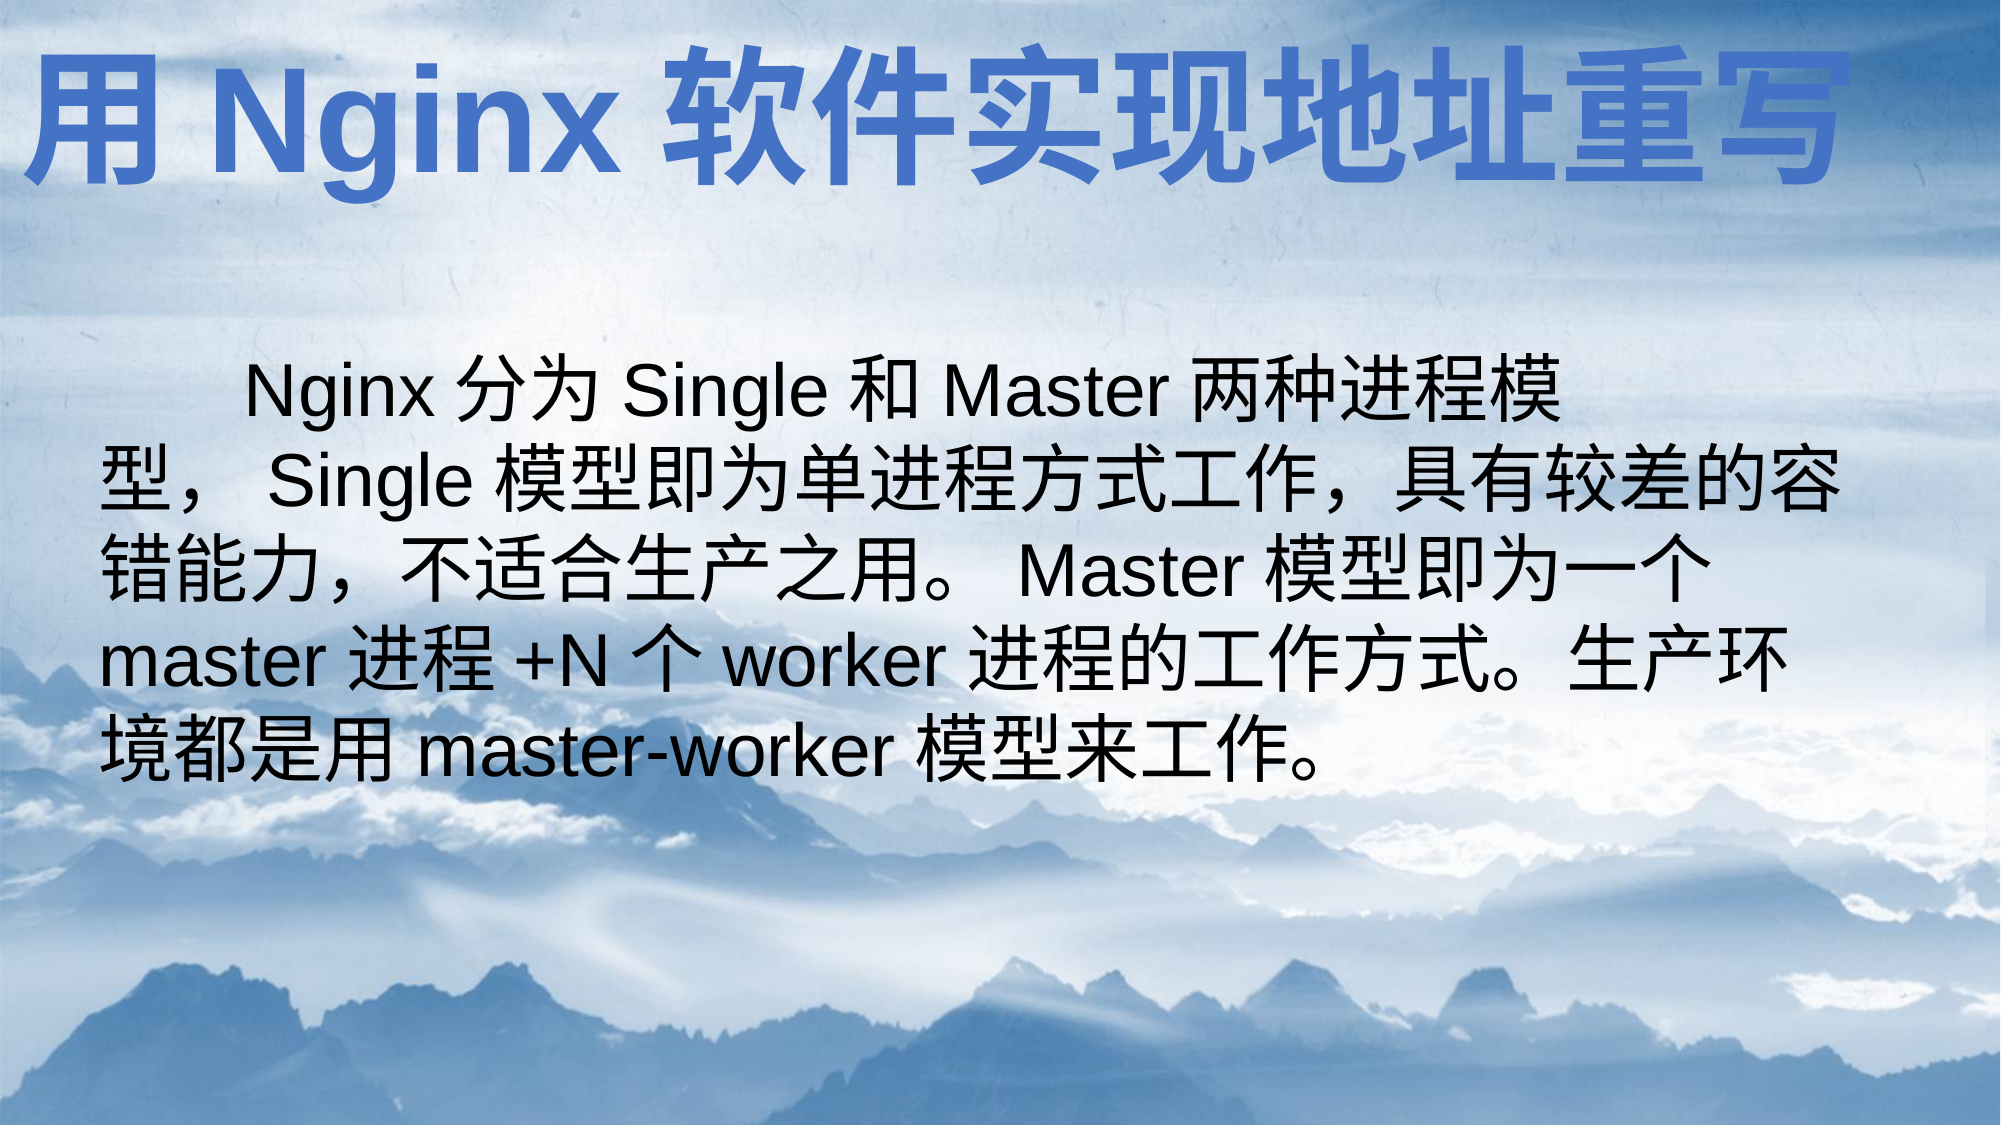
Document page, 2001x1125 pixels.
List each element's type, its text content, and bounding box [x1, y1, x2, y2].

text_box 用Nginx软件实现地址重写 [5, 14, 1969, 210]
text_box Nginx分为Single和Master两种进程模型，Single模型即为单进程方式工作，具有较差的容错能力，不适合生产之用。Master模型即为一个master进程+N个worker进程的工作方式。生产环境都是用master-worker模型来工作。 [83, 334, 1880, 799]
picture [0, 0, 2001, 1125]
